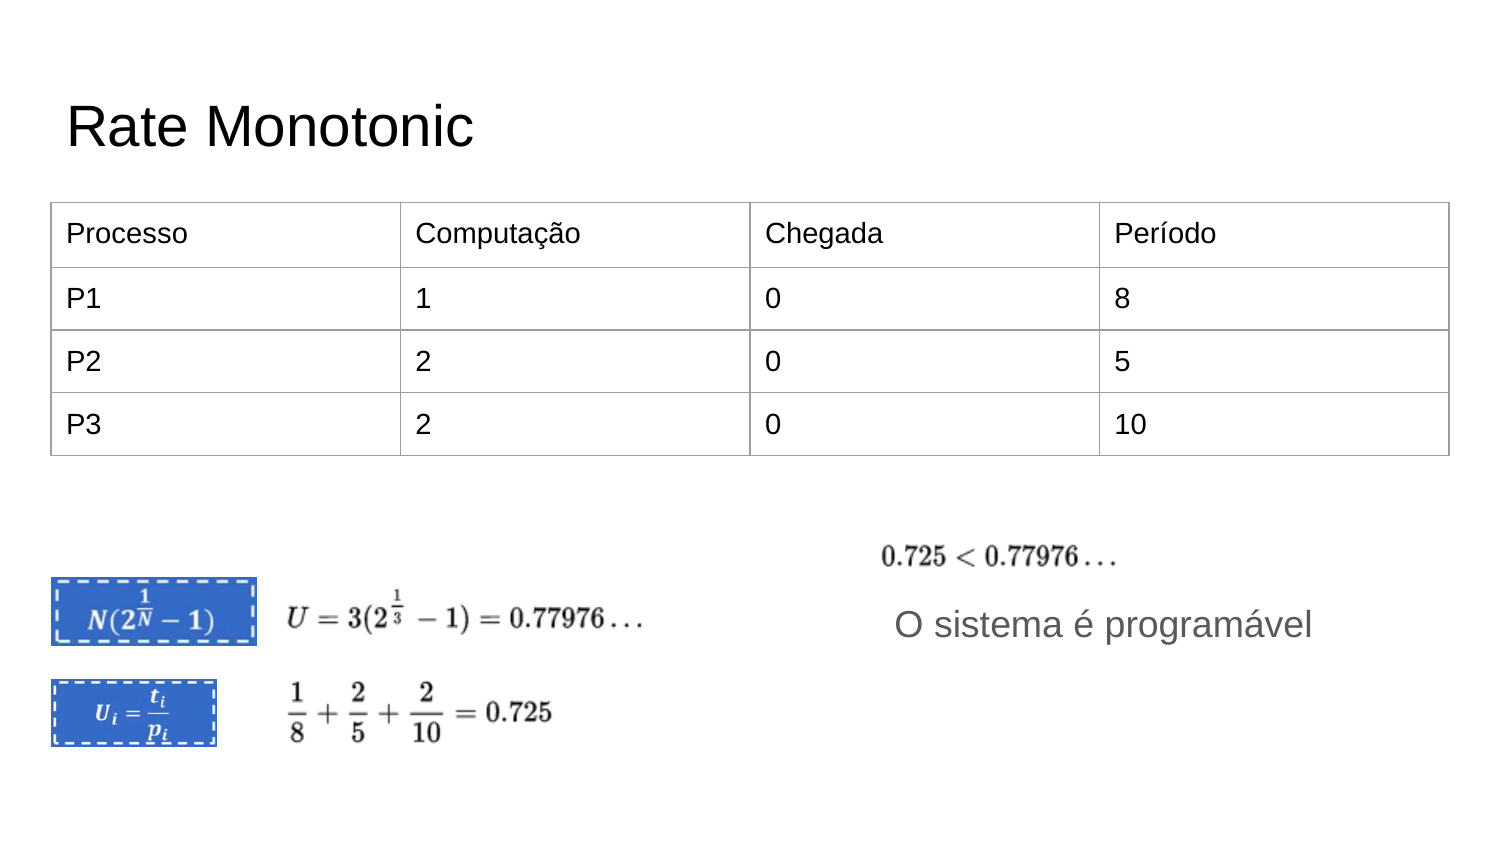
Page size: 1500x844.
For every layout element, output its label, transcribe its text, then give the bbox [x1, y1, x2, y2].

table_cell P1 [52, 268, 400, 329]
picture [50, 577, 257, 646]
table_cell 5 [1100, 331, 1448, 392]
picture [285, 679, 554, 747]
table_cell 0 [751, 393, 1099, 455]
picture [879, 542, 1121, 570]
table_cell 0 [751, 268, 1099, 329]
list O sistema é programável [879, 578, 1449, 818]
table_cell 8 [1100, 268, 1448, 329]
title Rate Monotonic [51, 72, 1449, 167]
table_cell 0 [751, 331, 1099, 392]
table_header Computação [401, 203, 749, 267]
table_cell 10 [1100, 393, 1448, 455]
table_header Chegada [751, 203, 1099, 267]
table_cell 1 [401, 268, 749, 329]
table_cell 2 [401, 393, 749, 455]
picture [50, 679, 217, 748]
table_cell P3 [52, 393, 400, 455]
table_header Período [1100, 203, 1448, 267]
picture [285, 585, 646, 638]
table_header Processo [52, 203, 400, 267]
table_cell 2 [401, 331, 749, 392]
table_cell P2 [52, 331, 400, 392]
